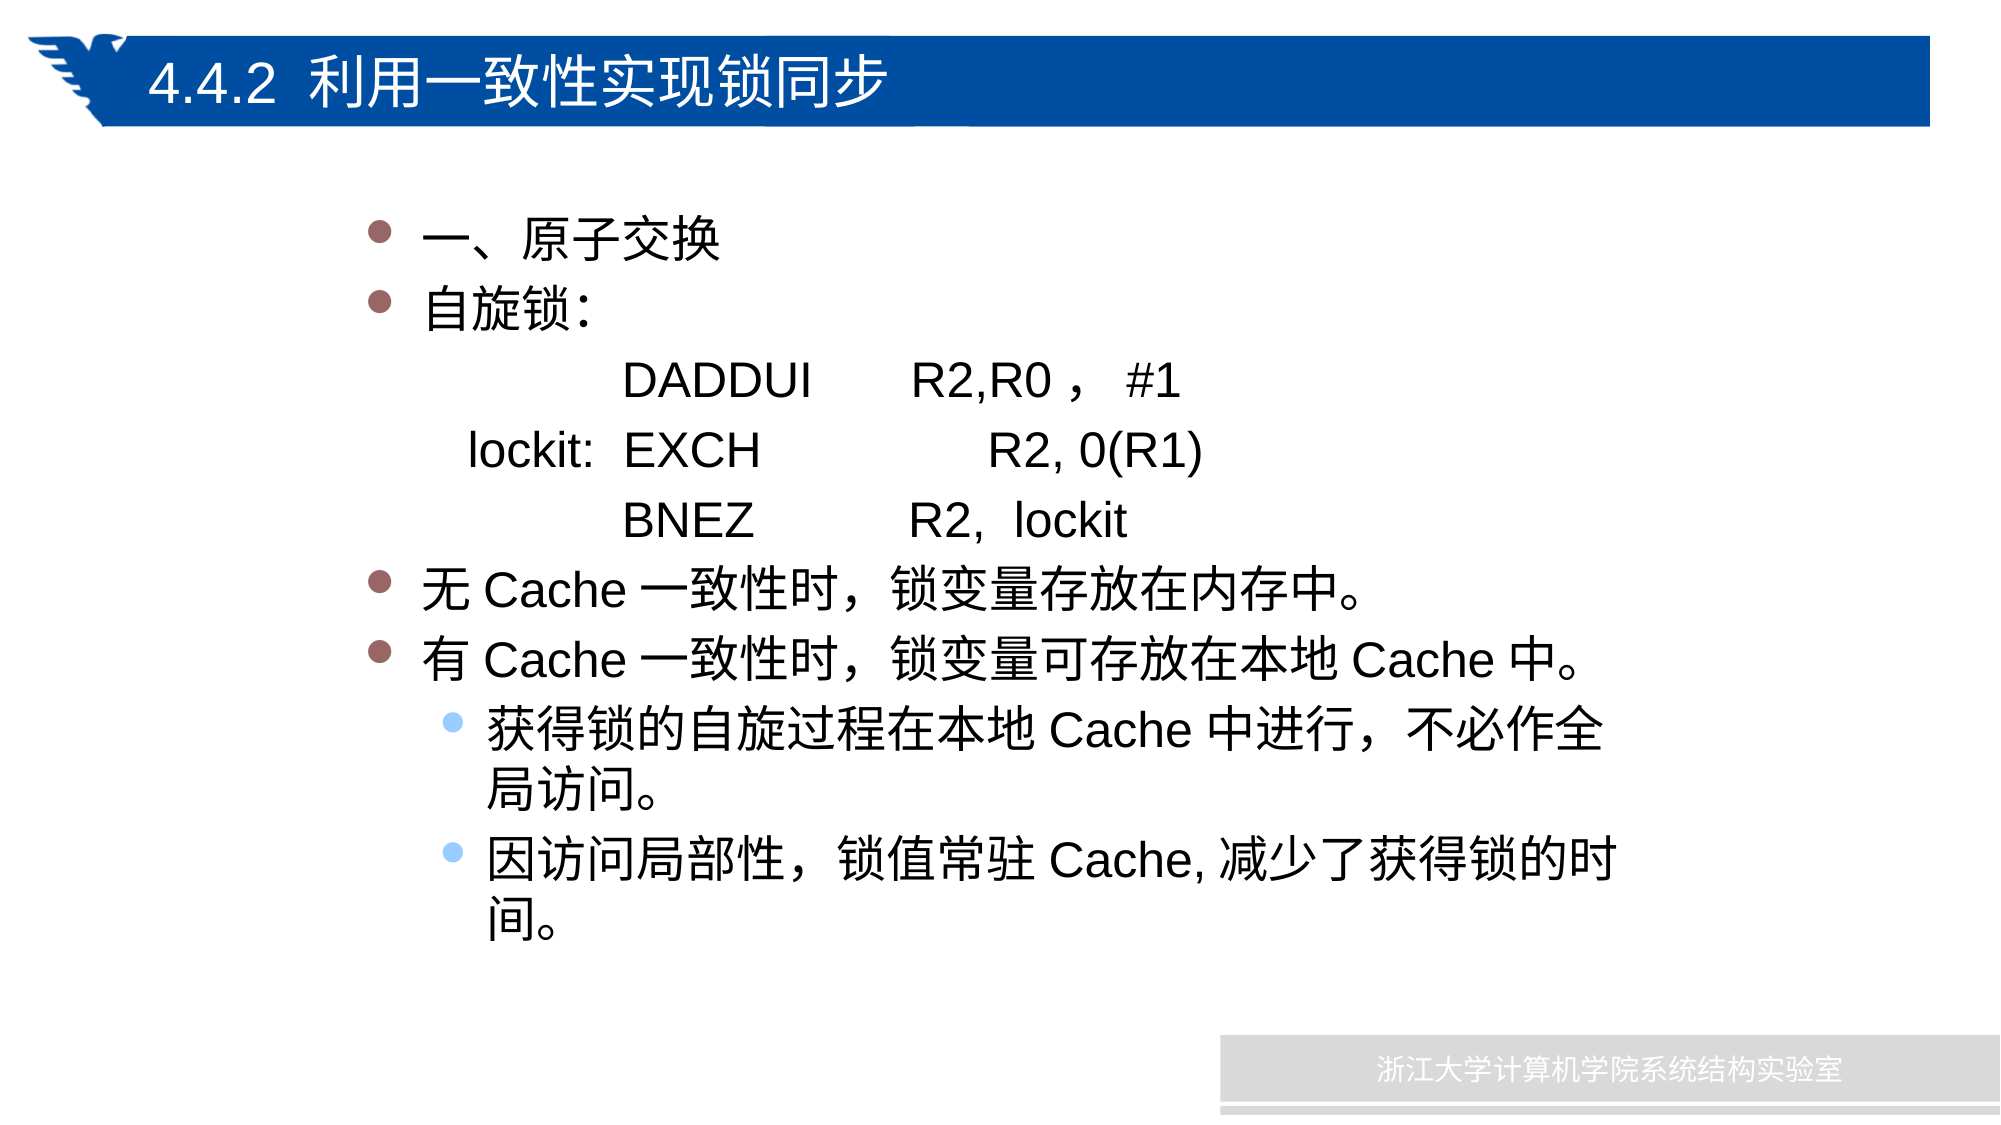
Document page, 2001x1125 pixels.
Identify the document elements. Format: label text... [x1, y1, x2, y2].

picture [7, 19, 197, 127]
list 一、原子交换 自旋锁： DADDUI R2,R0，#1 lockit: EXCH R2, 0(R1) BNEZ R2, lockit 无Cache一致性时，锁变量存放在内存中。 有Cache一致性时，锁变量可存放在本地Cache中。 获得锁的自旋过程在本地Cache中进行，不必作全局访问。 因访问局部性，锁值常驻Cache,减少了获得锁的时间。 [350, 200, 1650, 925]
title 4.4.2 利用一致性实现锁同步 [133, 37, 1796, 188]
